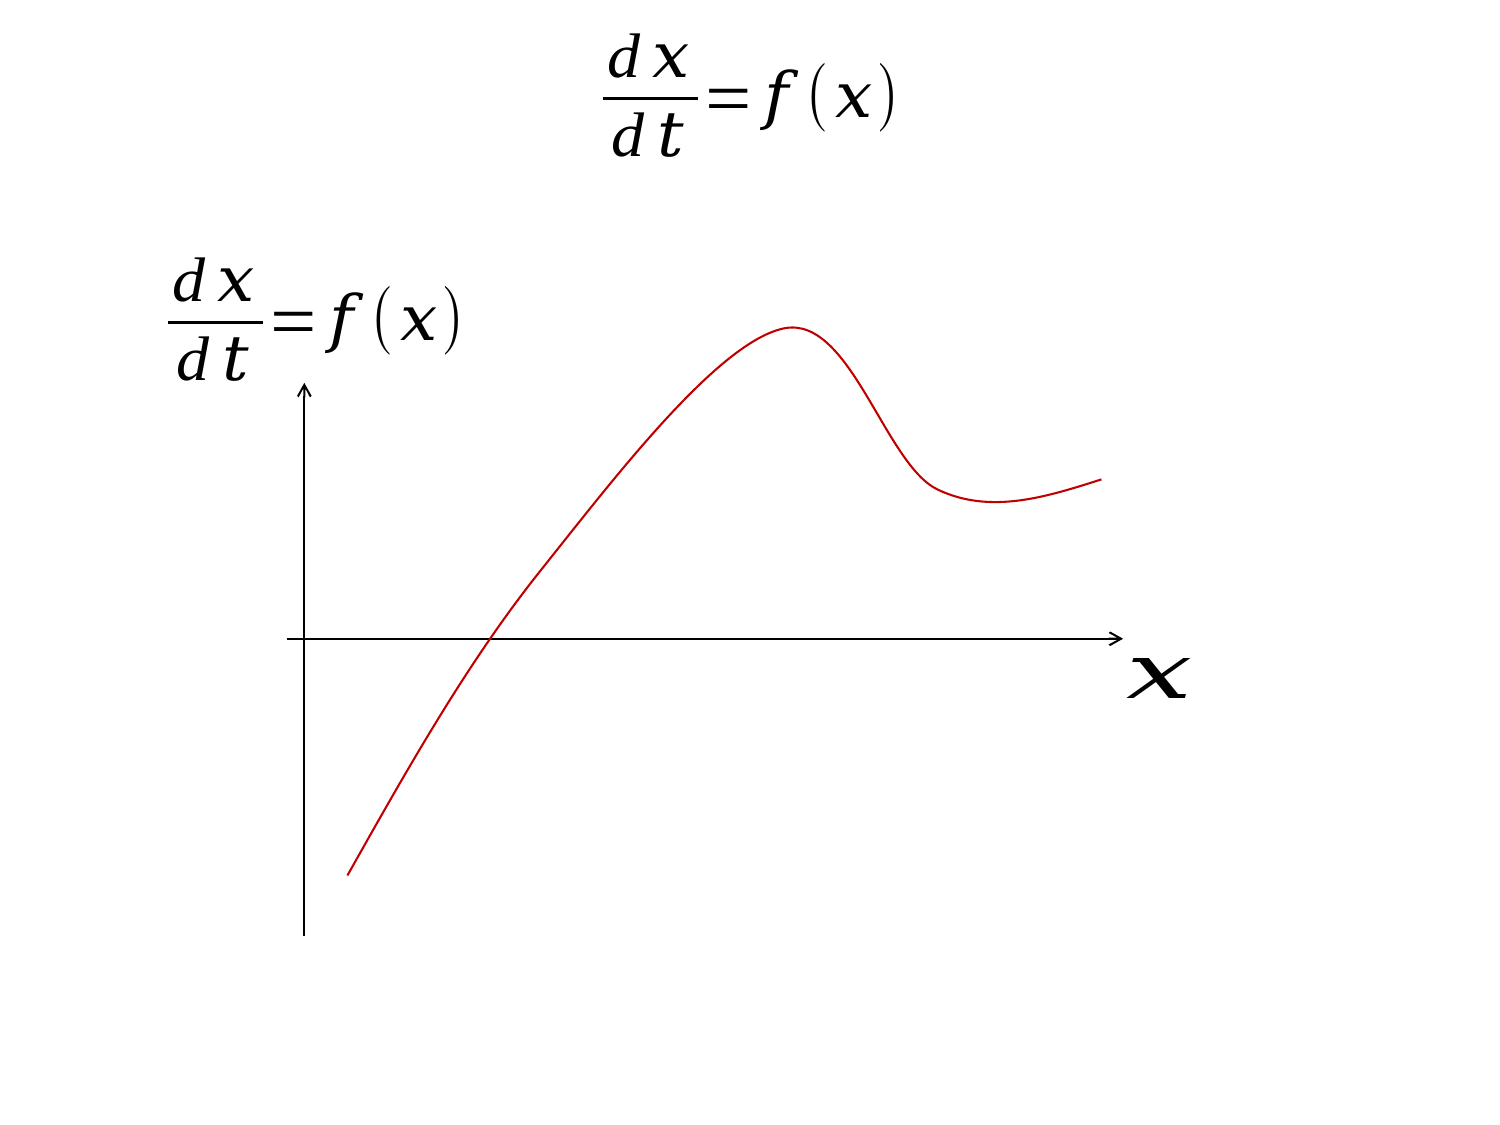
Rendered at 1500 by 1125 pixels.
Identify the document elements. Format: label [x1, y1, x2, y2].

text_box [489, 326, 1102, 638]
text_box [346, 639, 798, 876]
